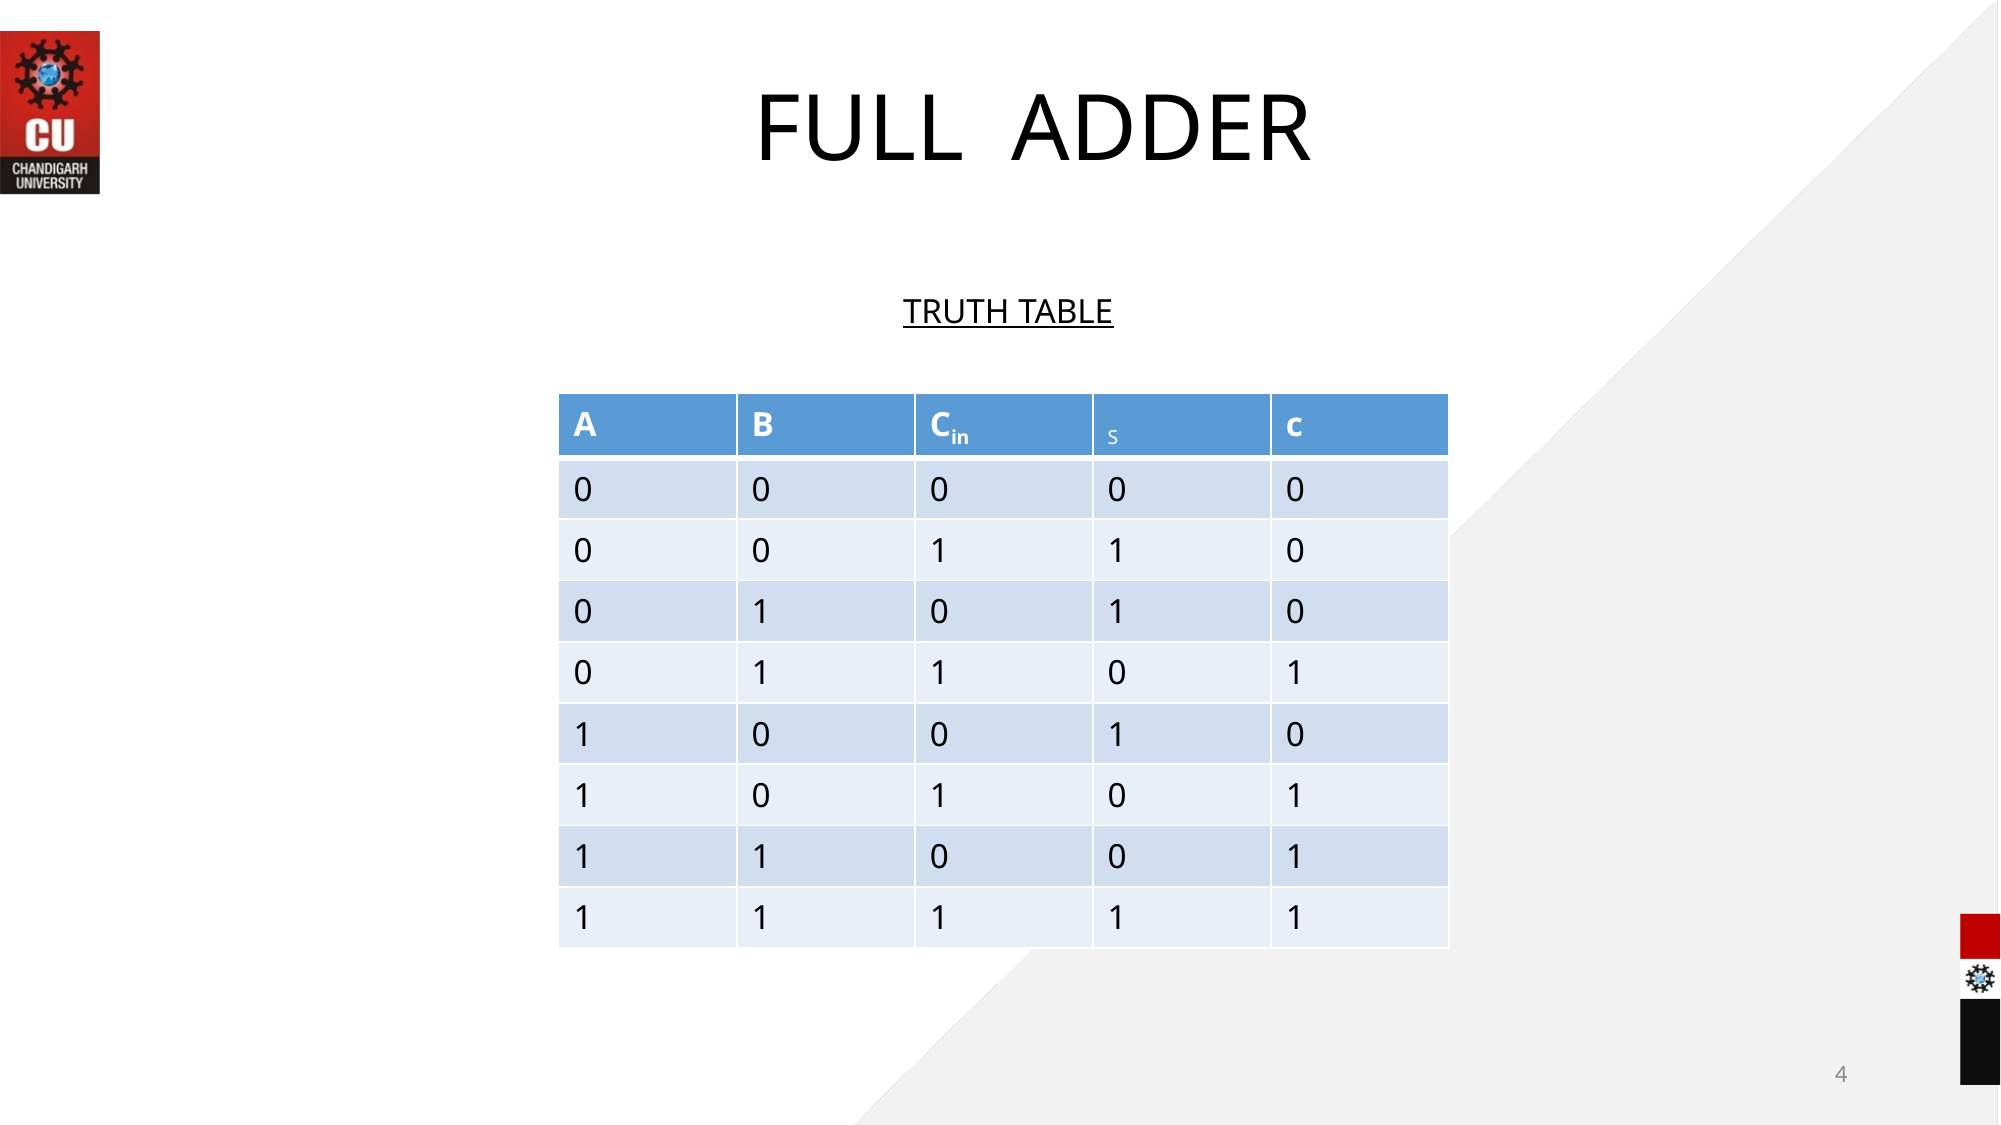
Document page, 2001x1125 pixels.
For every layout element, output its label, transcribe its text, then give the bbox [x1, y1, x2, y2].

table_header A [559, 394, 736, 455]
table_cell 0 [1272, 520, 1448, 580]
table_cell 0 [559, 643, 736, 702]
table_cell 0 [738, 765, 914, 825]
table_header Cin [916, 394, 1092, 455]
table_cell 1 [559, 826, 736, 886]
table_cell 0 [916, 461, 1092, 518]
table_cell 0 [559, 581, 736, 641]
table_cell 0 [1094, 643, 1270, 702]
table_cell 1 [1272, 826, 1448, 886]
table_cell 0 [1272, 461, 1448, 518]
table_cell 0 [559, 520, 736, 580]
picture [0, 0, 2001, 1125]
table_cell 1 [1272, 643, 1448, 702]
table_cell 1 [916, 643, 1092, 702]
table_cell 0 [916, 581, 1092, 641]
table_cell 0 [916, 826, 1092, 886]
table_cell 1 [738, 643, 914, 702]
table_cell 0 [1094, 461, 1270, 518]
table_cell 1 [738, 888, 914, 947]
table_cell 1 [1094, 888, 1270, 947]
table_cell 0 [559, 461, 736, 518]
table_cell 1 [738, 581, 914, 641]
table_cell 0 [738, 520, 914, 580]
slide_number 4 [1412, 1042, 1863, 1103]
table_header B [738, 394, 914, 455]
table_cell 0 [1272, 704, 1448, 763]
table_cell 1 [1272, 888, 1448, 947]
table_cell 0 [916, 704, 1092, 763]
table_cell 0 [738, 461, 914, 518]
table_cell 1 [559, 765, 736, 825]
table_cell 1 [1094, 520, 1270, 580]
table_cell 1 [1094, 581, 1270, 641]
table_cell 1 [916, 765, 1092, 825]
table_cell 1 [559, 888, 736, 947]
table_cell 1 [559, 704, 736, 763]
title FULL ADDER [124, 45, 1942, 217]
table_cell 1 [738, 826, 914, 886]
table_cell 1 [1272, 765, 1448, 825]
table_header S [1094, 394, 1270, 455]
table_cell 0 [1272, 581, 1448, 641]
table_cell 0 [738, 704, 914, 763]
table_cell 0 [1094, 826, 1270, 886]
table_cell 0 [1094, 765, 1270, 825]
table_cell 1 [916, 520, 1092, 580]
table_cell 1 [916, 888, 1092, 947]
table_cell 1 [1094, 704, 1270, 763]
table_header c [1272, 394, 1448, 455]
text_box TRUTH TABLE [888, 282, 1169, 338]
